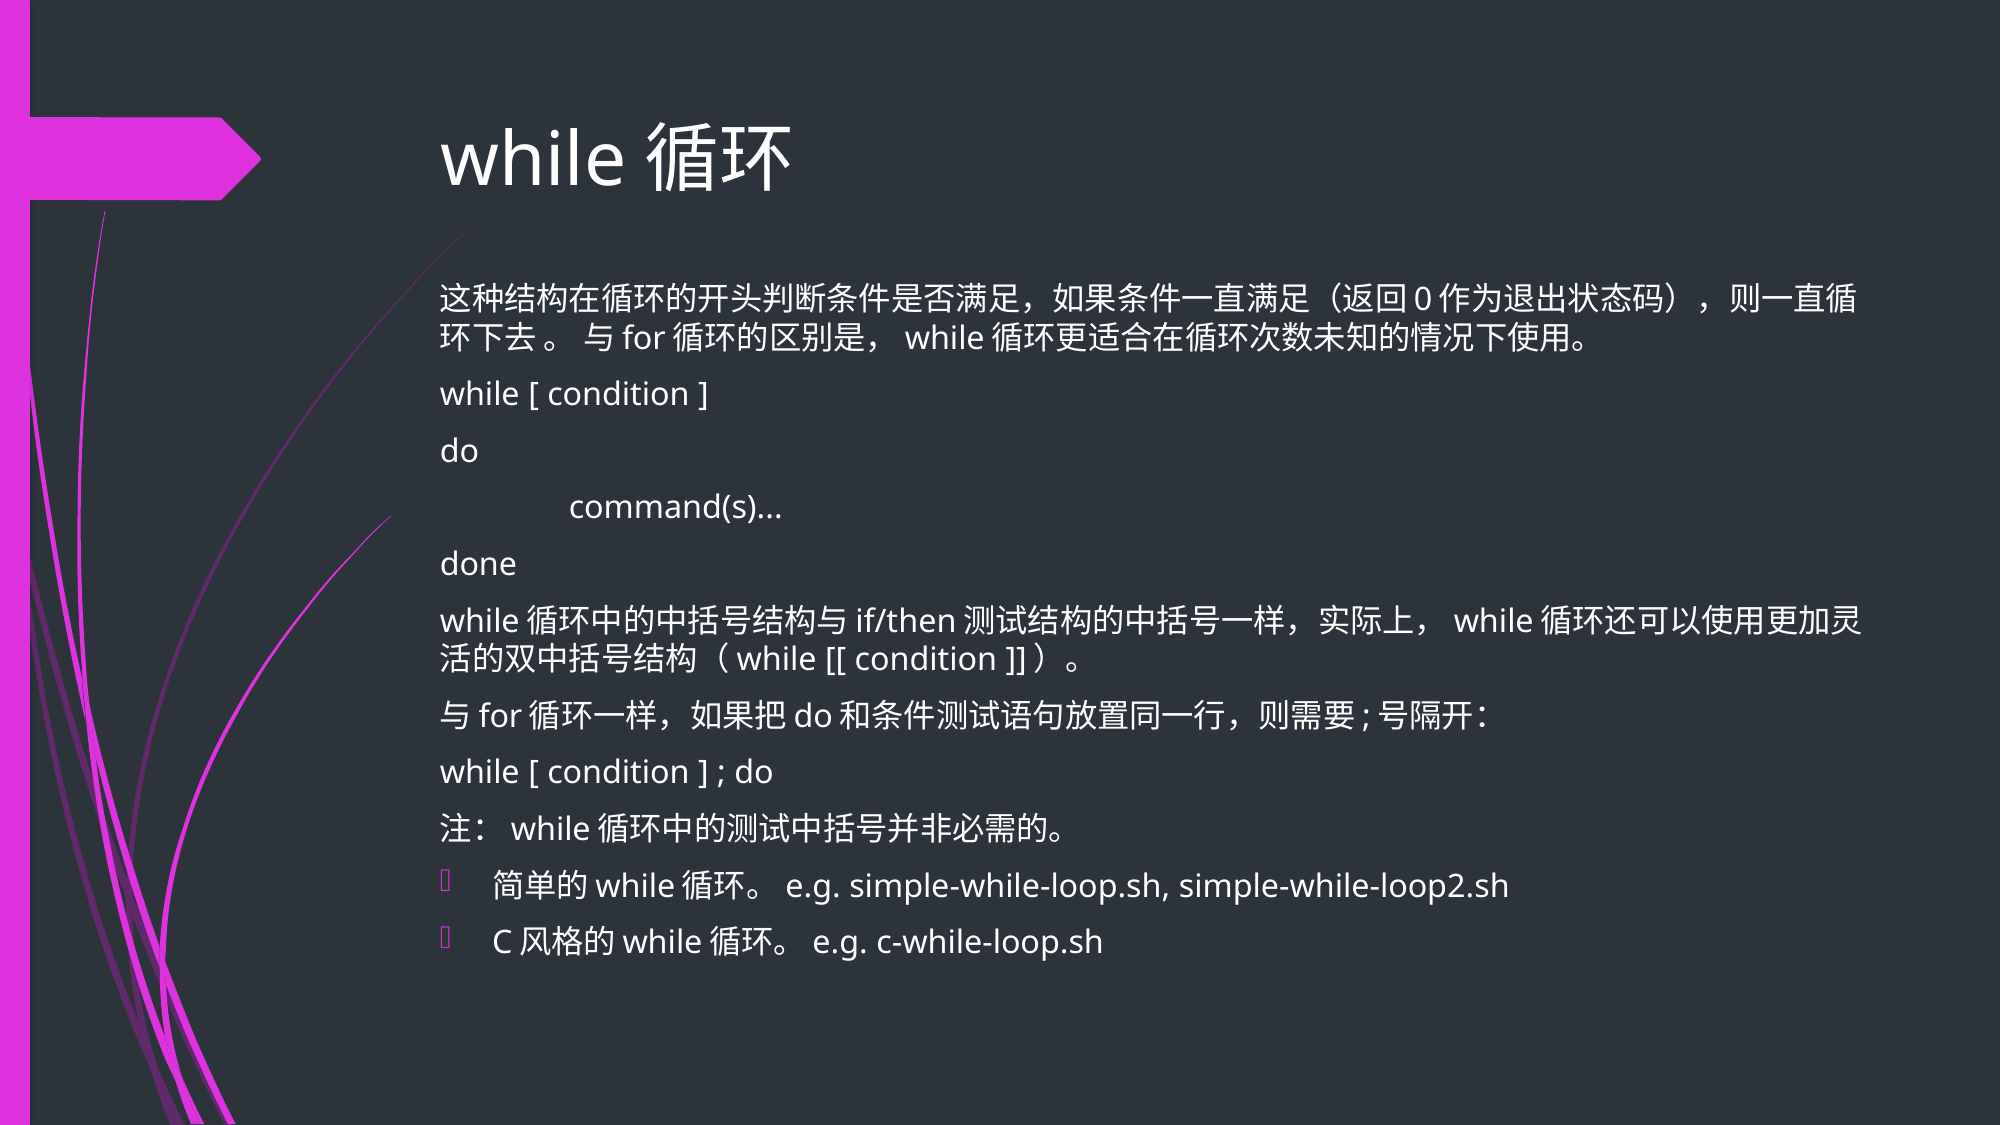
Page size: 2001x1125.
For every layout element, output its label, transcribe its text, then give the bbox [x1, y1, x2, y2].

list 这种结构在循环的开头判断条件是否满足，如果条件一直满足（返回0作为退出状态码），则一直循环下去 。 与for循环的区别是，while循环更适合在循环次数未知的情况下使用。 while [ condition ] do command(s)... done while循环中的中括号结构与if/then测试结构的中括号一样，实际上，while循环还可以使用更加灵活的双中括号结构（while [[ condition ]]）。 与for循环一样，如果把do和条件测试语句放置同一行，则需要;号隔开： while [ condition ] ; do 注：while循环中的测试中括号并非必需的。 简单的while循环。e.g. simple-while-loop.sh, simple-while-loop2.sh C风格的while循环。e.g. c-while-loop.sh [424, 270, 1888, 970]
title while循环 [425, 102, 1888, 226]
